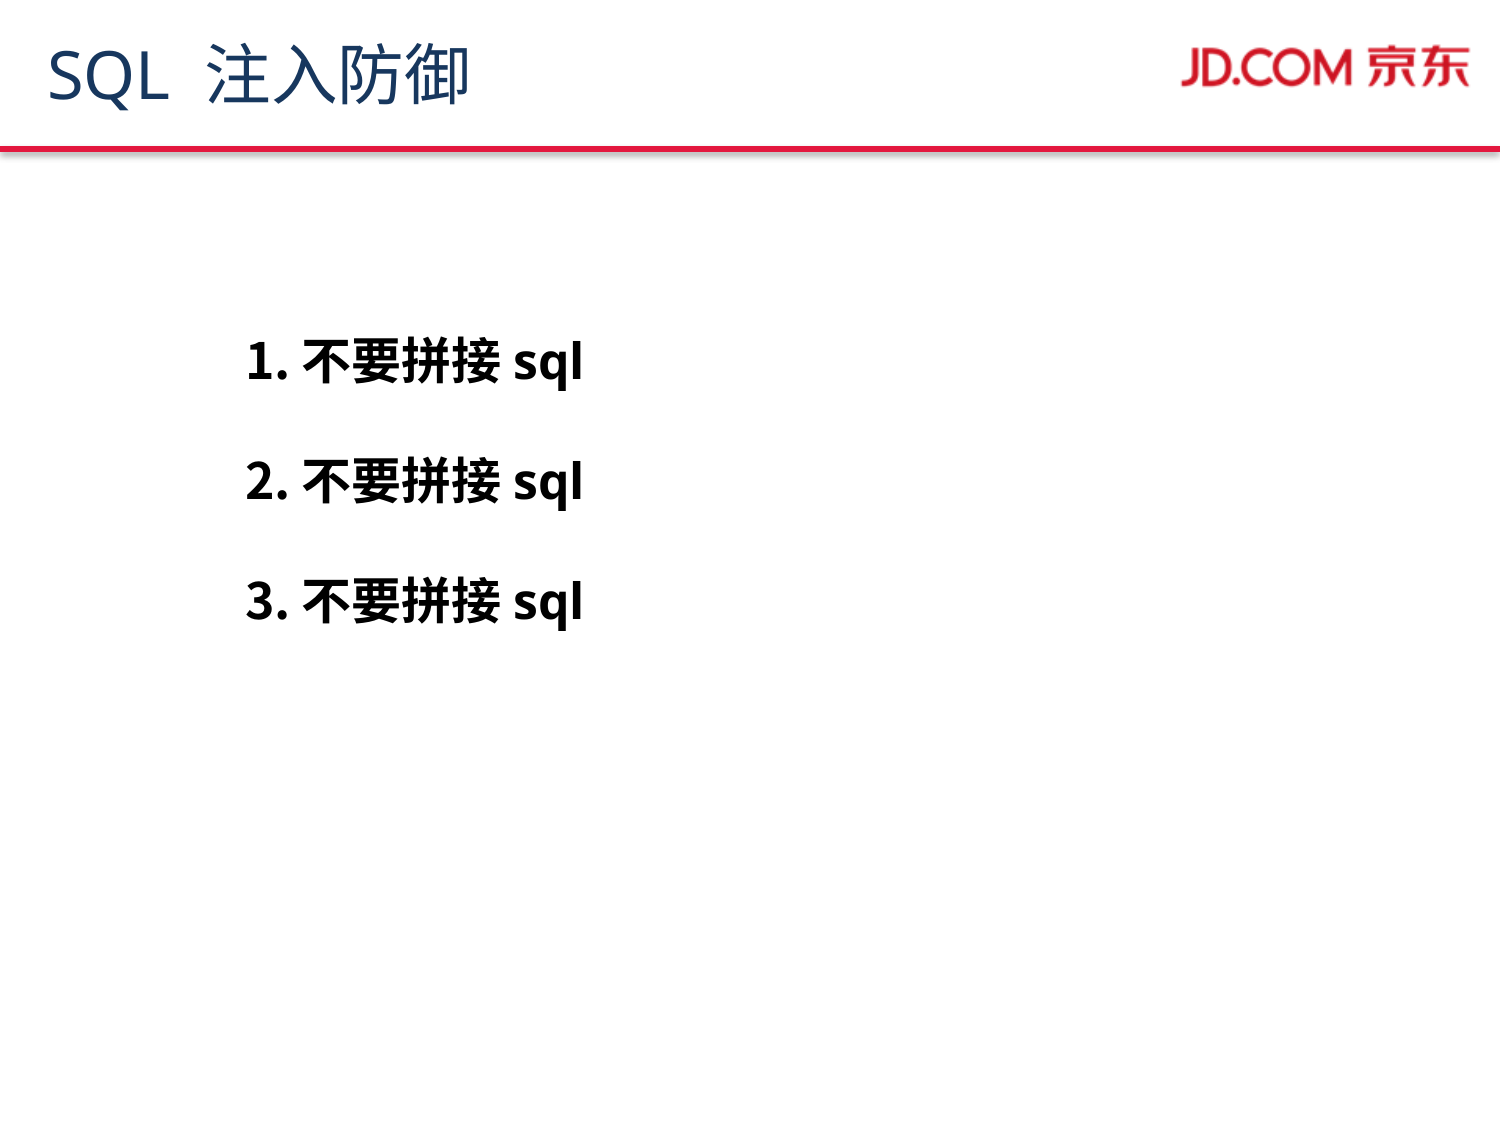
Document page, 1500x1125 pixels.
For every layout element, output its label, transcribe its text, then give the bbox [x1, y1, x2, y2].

title SQL 注入防御 [32, 10, 1472, 135]
text_box 不要拼接sql 不要拼接sql 不要拼接sql [230, 276, 1093, 817]
